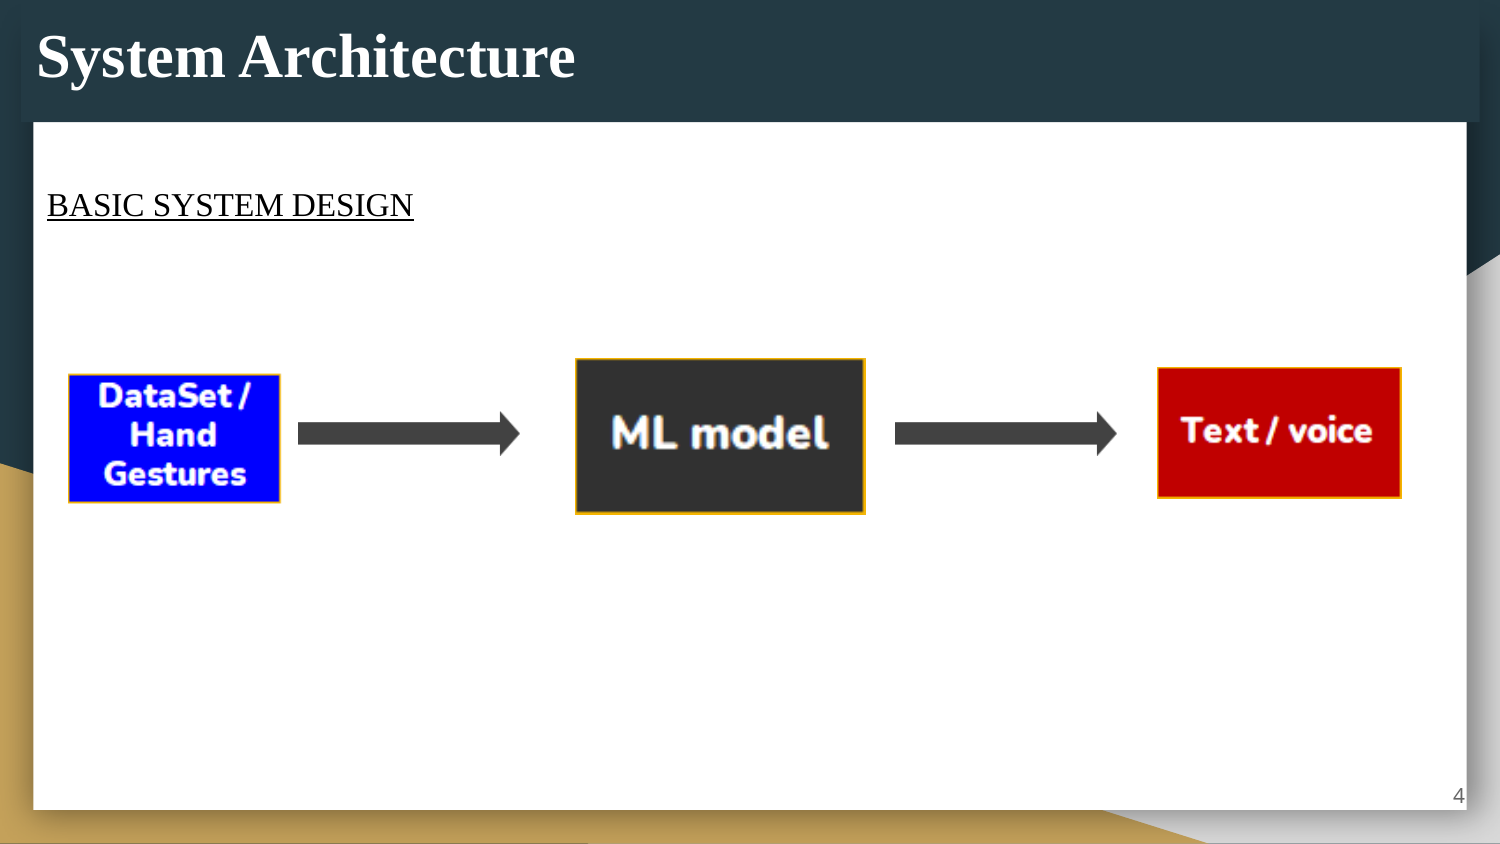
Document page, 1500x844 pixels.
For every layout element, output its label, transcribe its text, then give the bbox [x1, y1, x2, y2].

text_box System Architecture [21, 0, 1480, 123]
picture [575, 358, 866, 515]
picture [297, 410, 520, 456]
text_box ‹#› [1389, 764, 1480, 830]
picture [894, 410, 1117, 456]
picture [1157, 367, 1402, 500]
text_box BASIC SYSTEM DESIGN [31, 162, 524, 239]
picture [68, 367, 284, 518]
